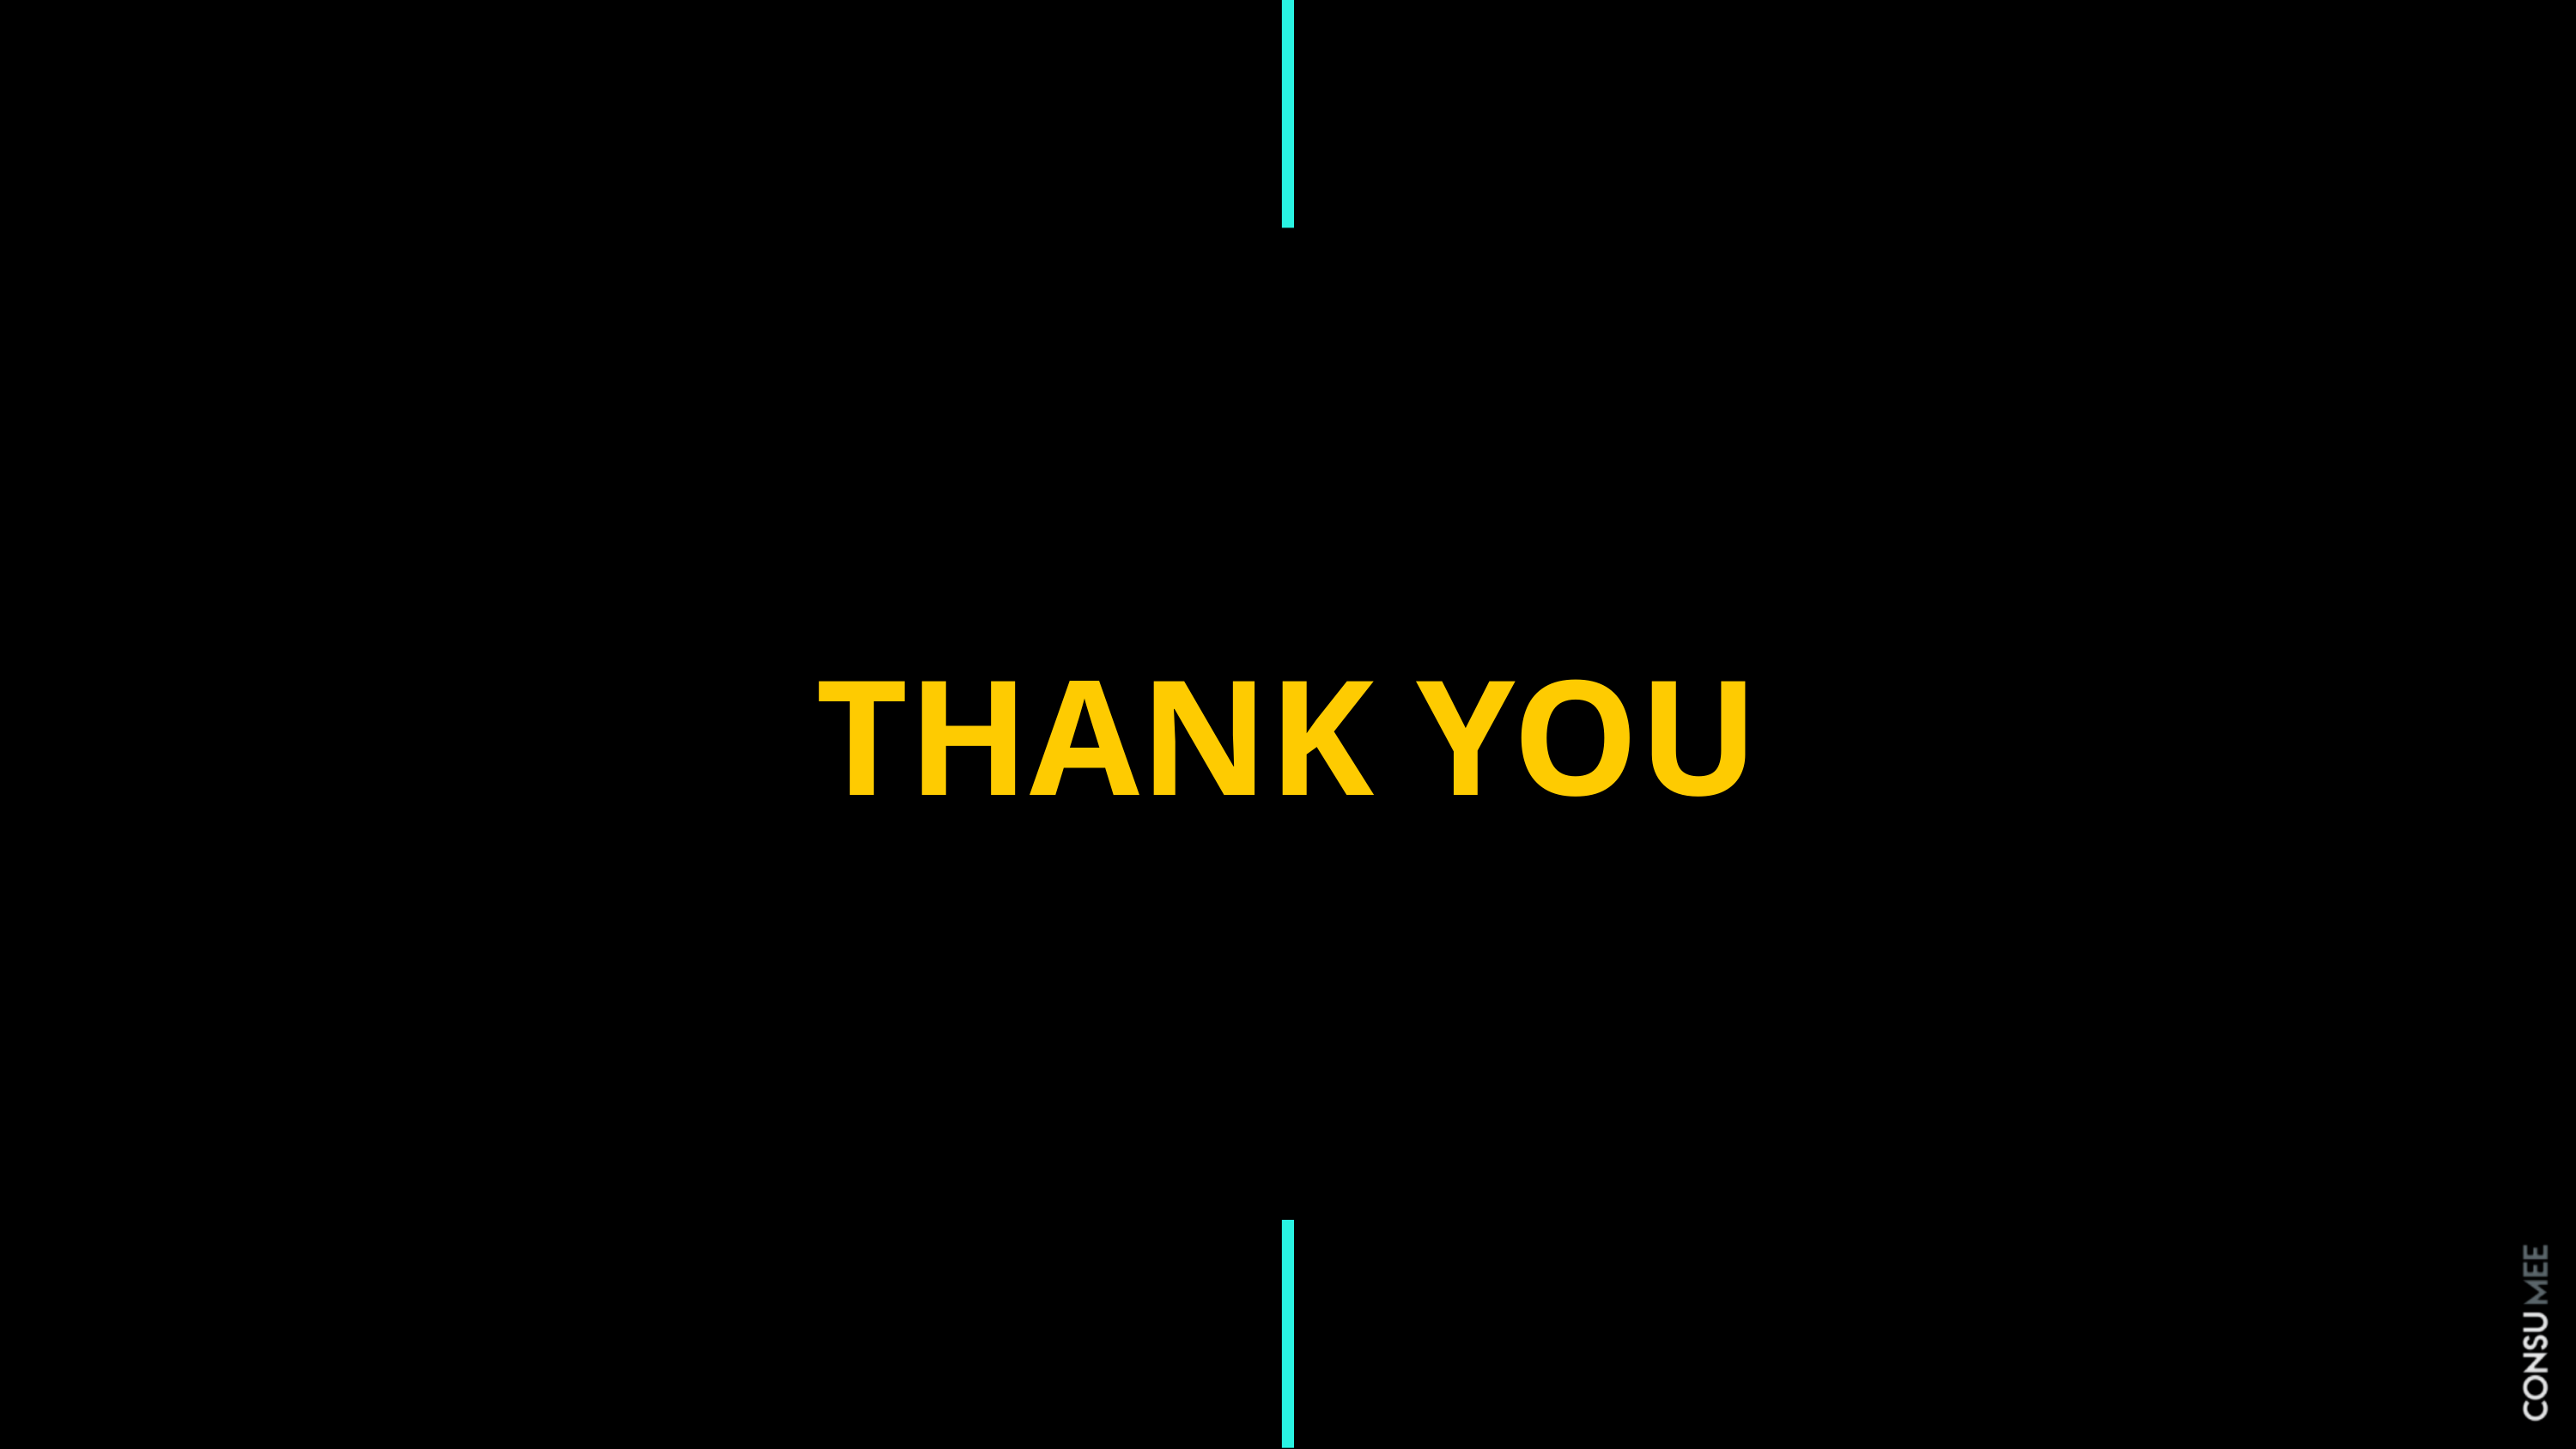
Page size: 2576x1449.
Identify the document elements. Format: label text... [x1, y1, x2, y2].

text_box [1281, 1220, 1294, 1448]
picture [2409, 1196, 2576, 1448]
text_box THANK YOU [314, 465, 2262, 982]
text_box [1281, 0, 1294, 228]
